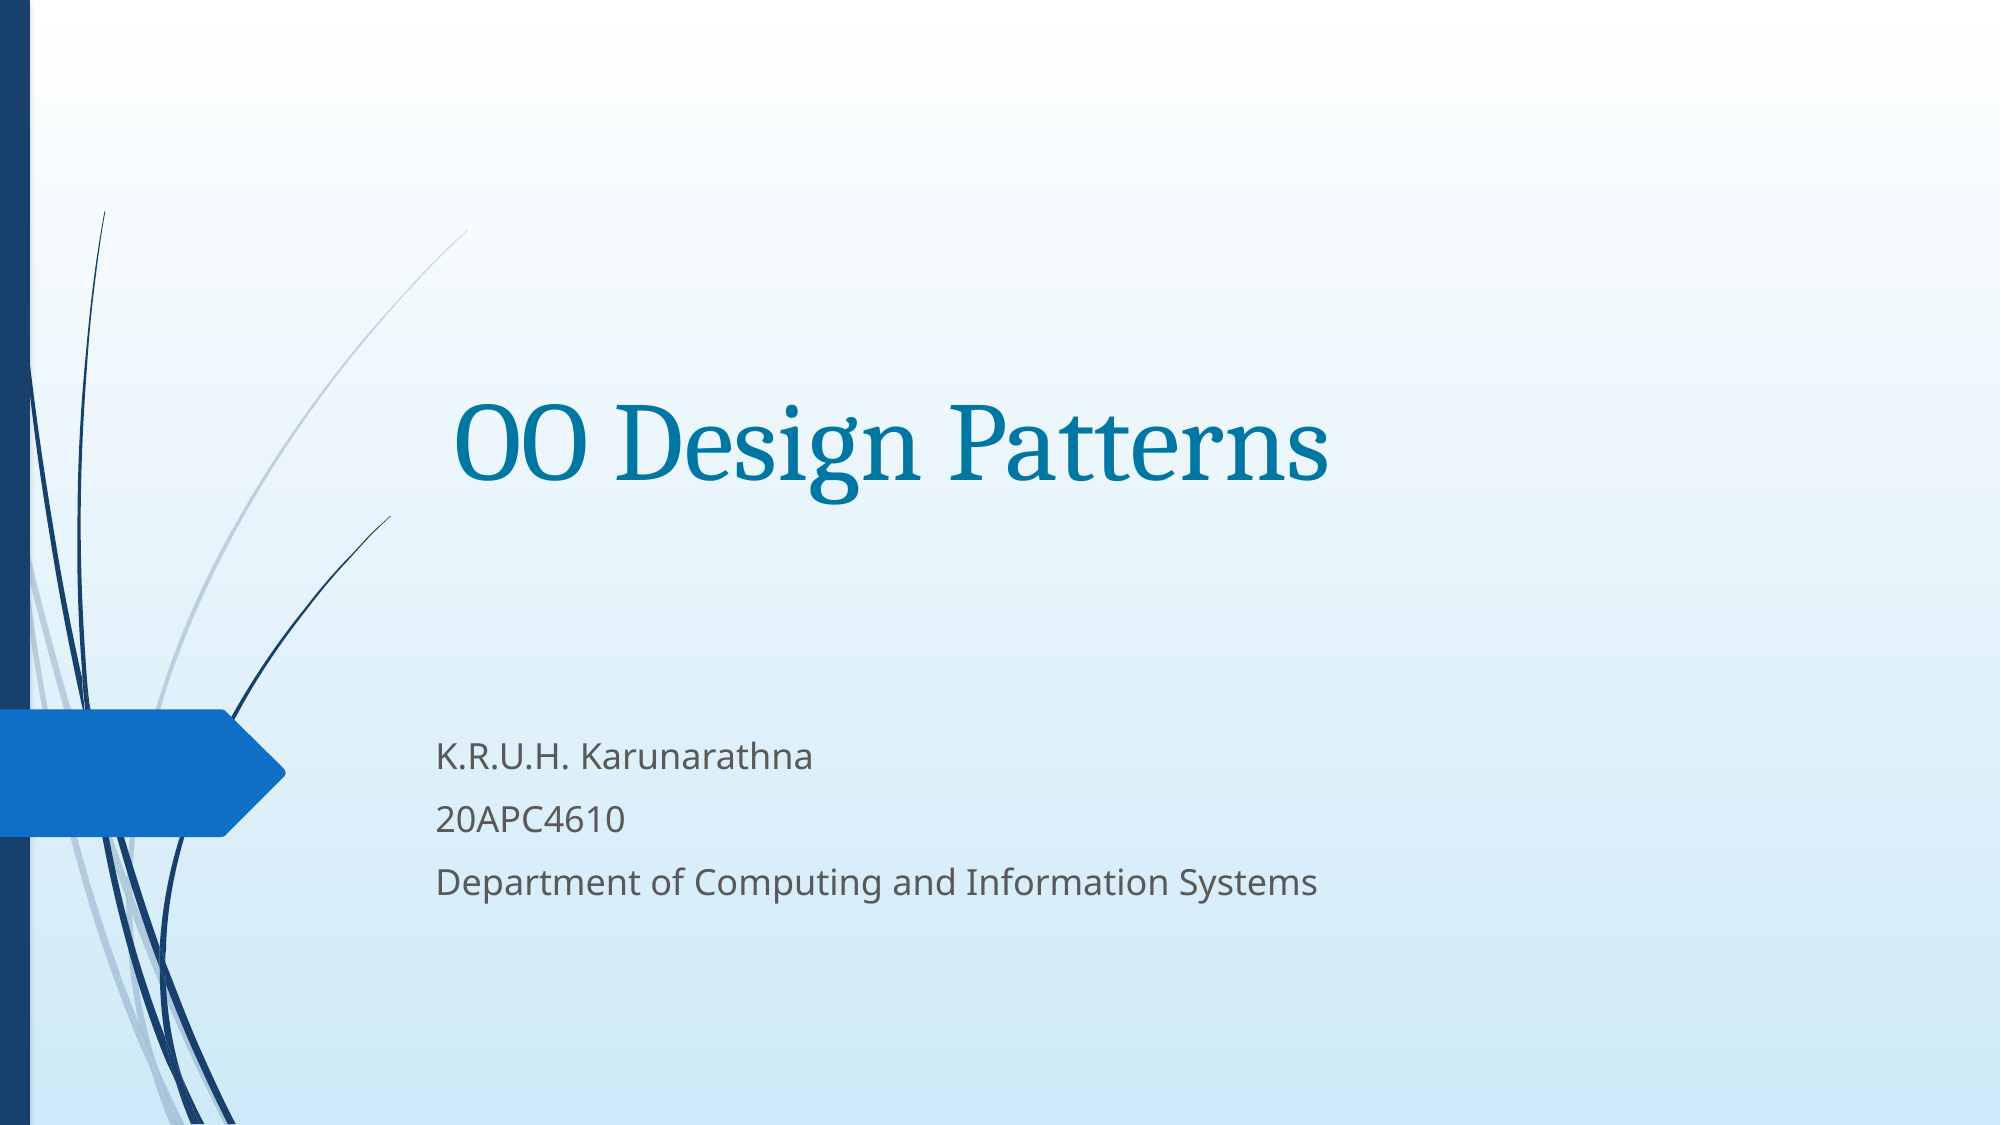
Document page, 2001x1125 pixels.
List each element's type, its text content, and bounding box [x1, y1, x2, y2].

subtitle K.R.U.H. Karunarathna 20APC4610 Department of Computing and Information Systems [420, 726, 1883, 912]
title OO Design Patterns [439, 286, 1902, 511]
